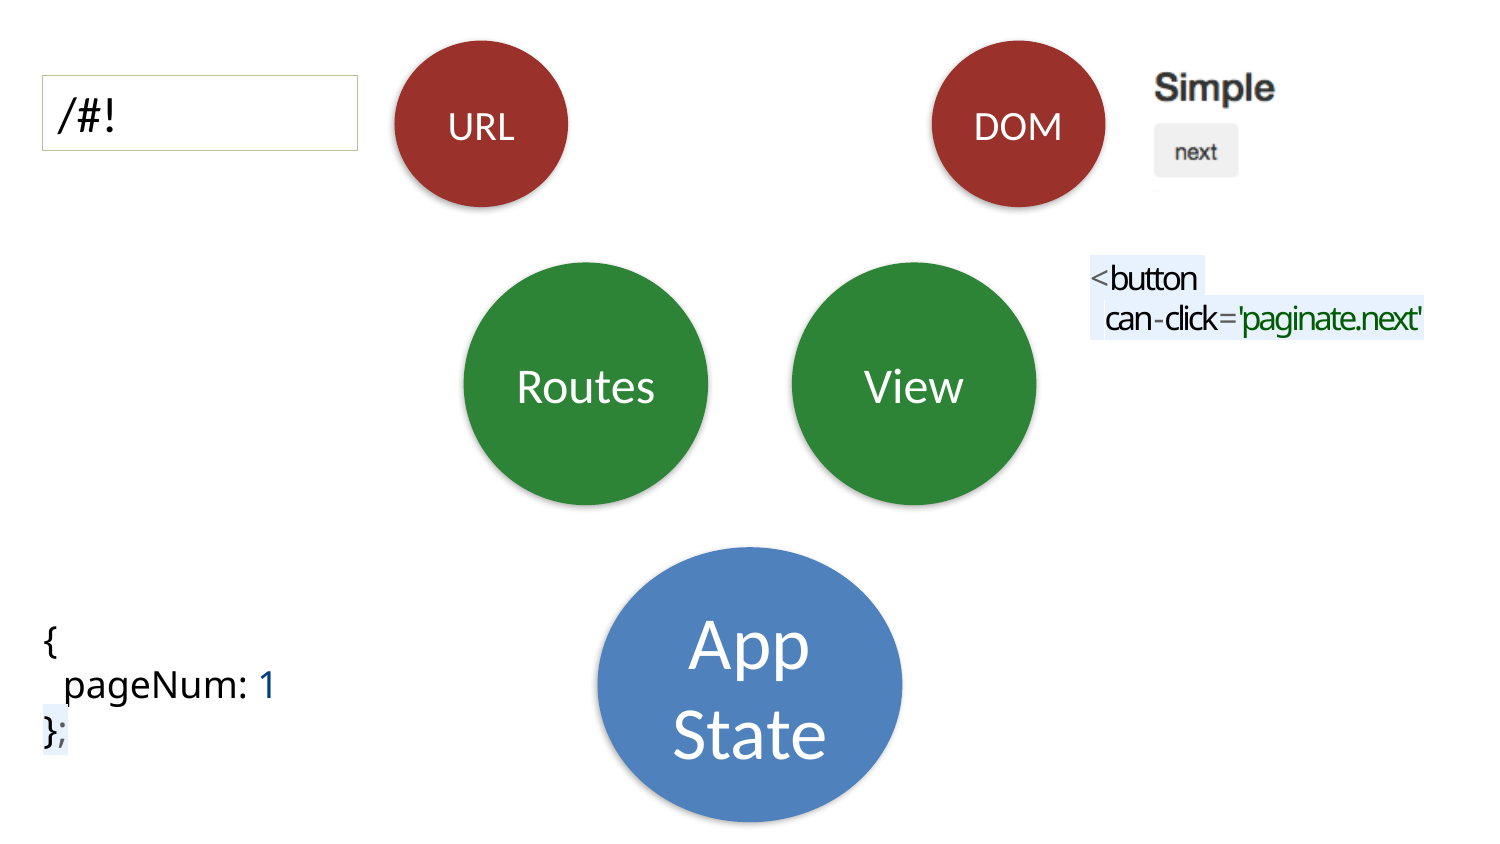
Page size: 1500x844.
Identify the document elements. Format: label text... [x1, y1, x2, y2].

picture [1148, 55, 1438, 192]
text_box <button can-click='paginate.next' [1081, 249, 1433, 345]
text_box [463, 262, 1037, 506]
text_box App State [596, 546, 904, 823]
text_box { pageNum: 1 }; [28, 609, 406, 759]
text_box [394, 40, 1106, 208]
text_box /#! [42, 75, 358, 151]
